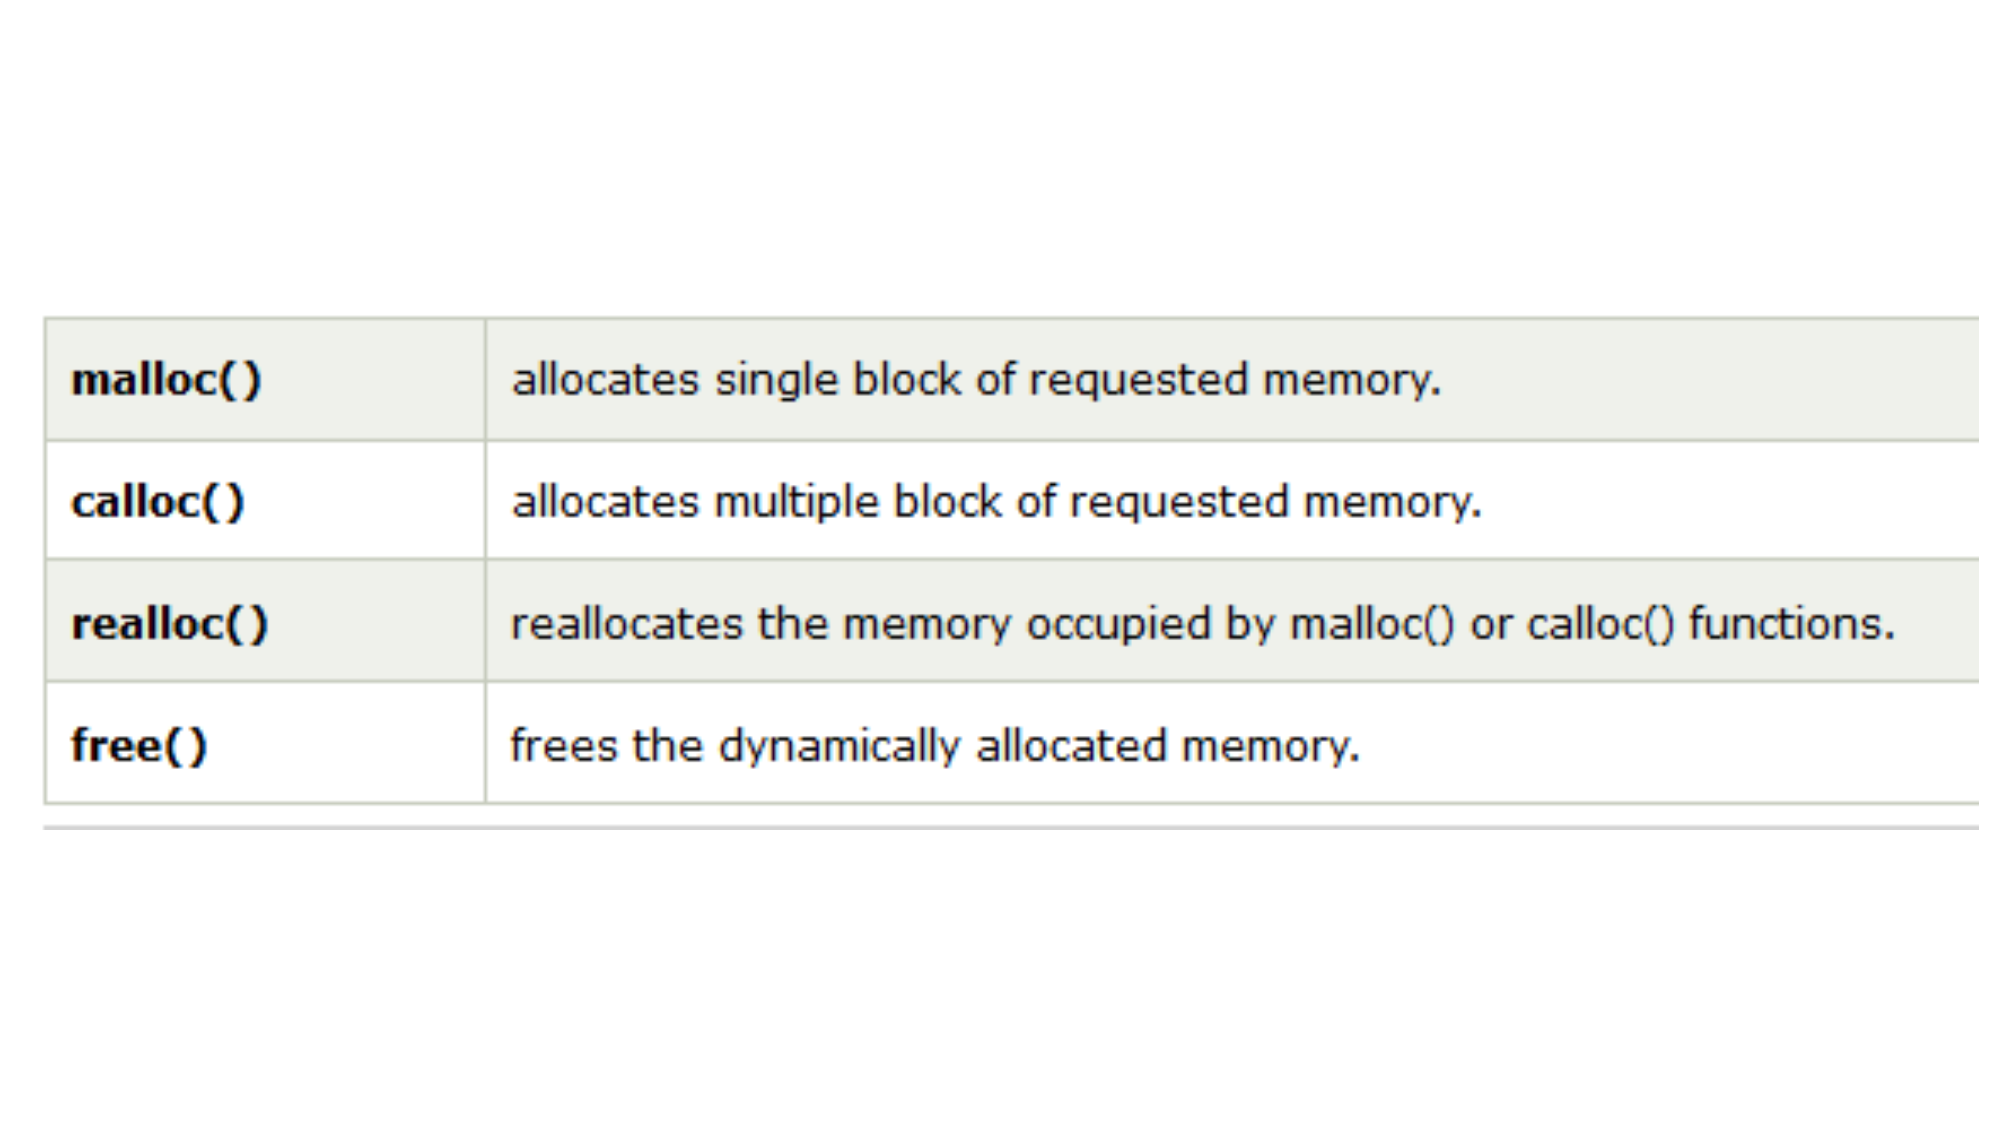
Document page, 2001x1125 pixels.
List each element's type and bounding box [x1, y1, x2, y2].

picture [21, 294, 1979, 831]
